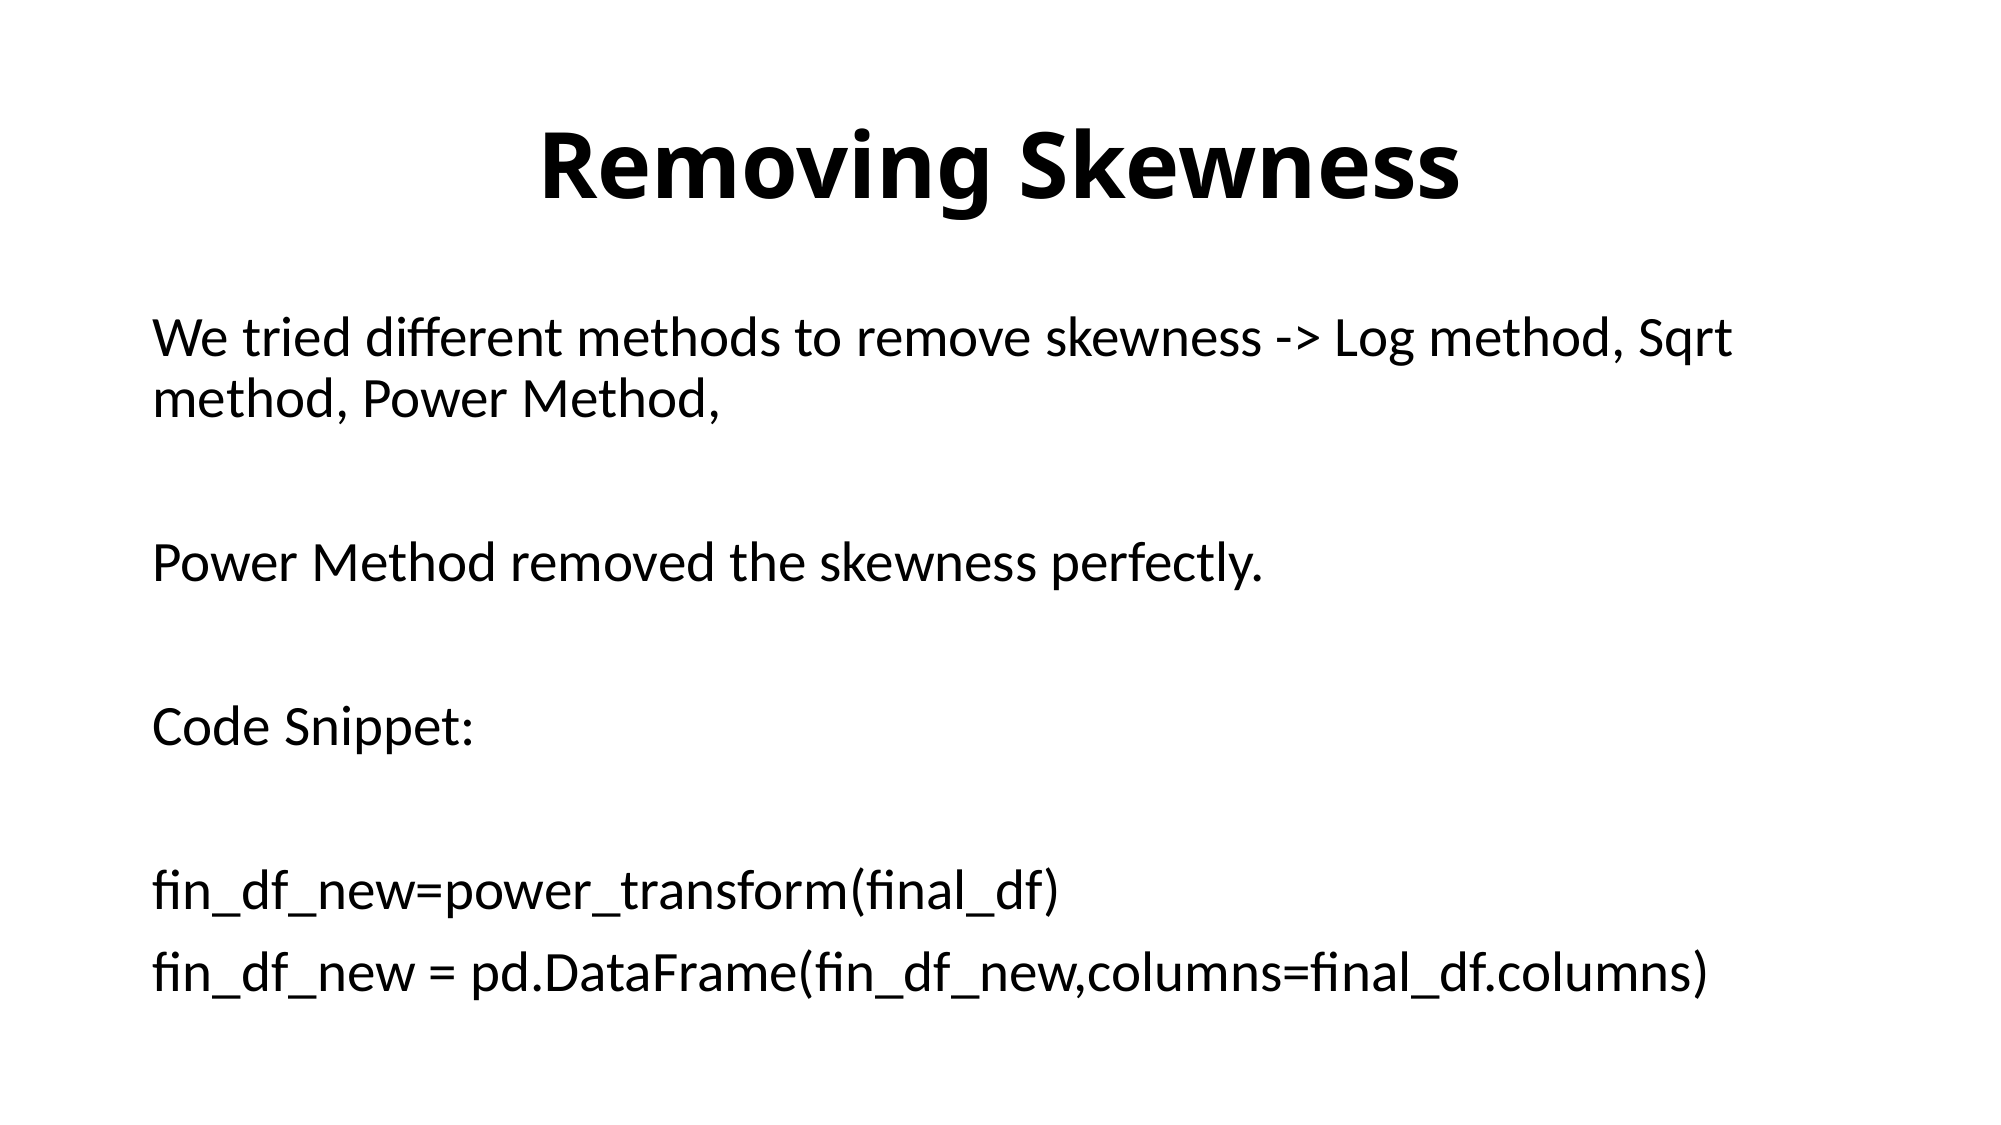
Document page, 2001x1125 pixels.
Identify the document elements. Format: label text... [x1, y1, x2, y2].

list We tried different methods to remove skewness -> Log method, Sqrt method, Power Method, Power Method removed the skewness perfectly. Code Snippet: fin_df_new=power_transform(final_df) fin_df_new = pd.DataFrame(fin_df_new,columns=final_df.columns) [137, 299, 1863, 1014]
title Removing Skewness [137, 59, 1863, 278]
